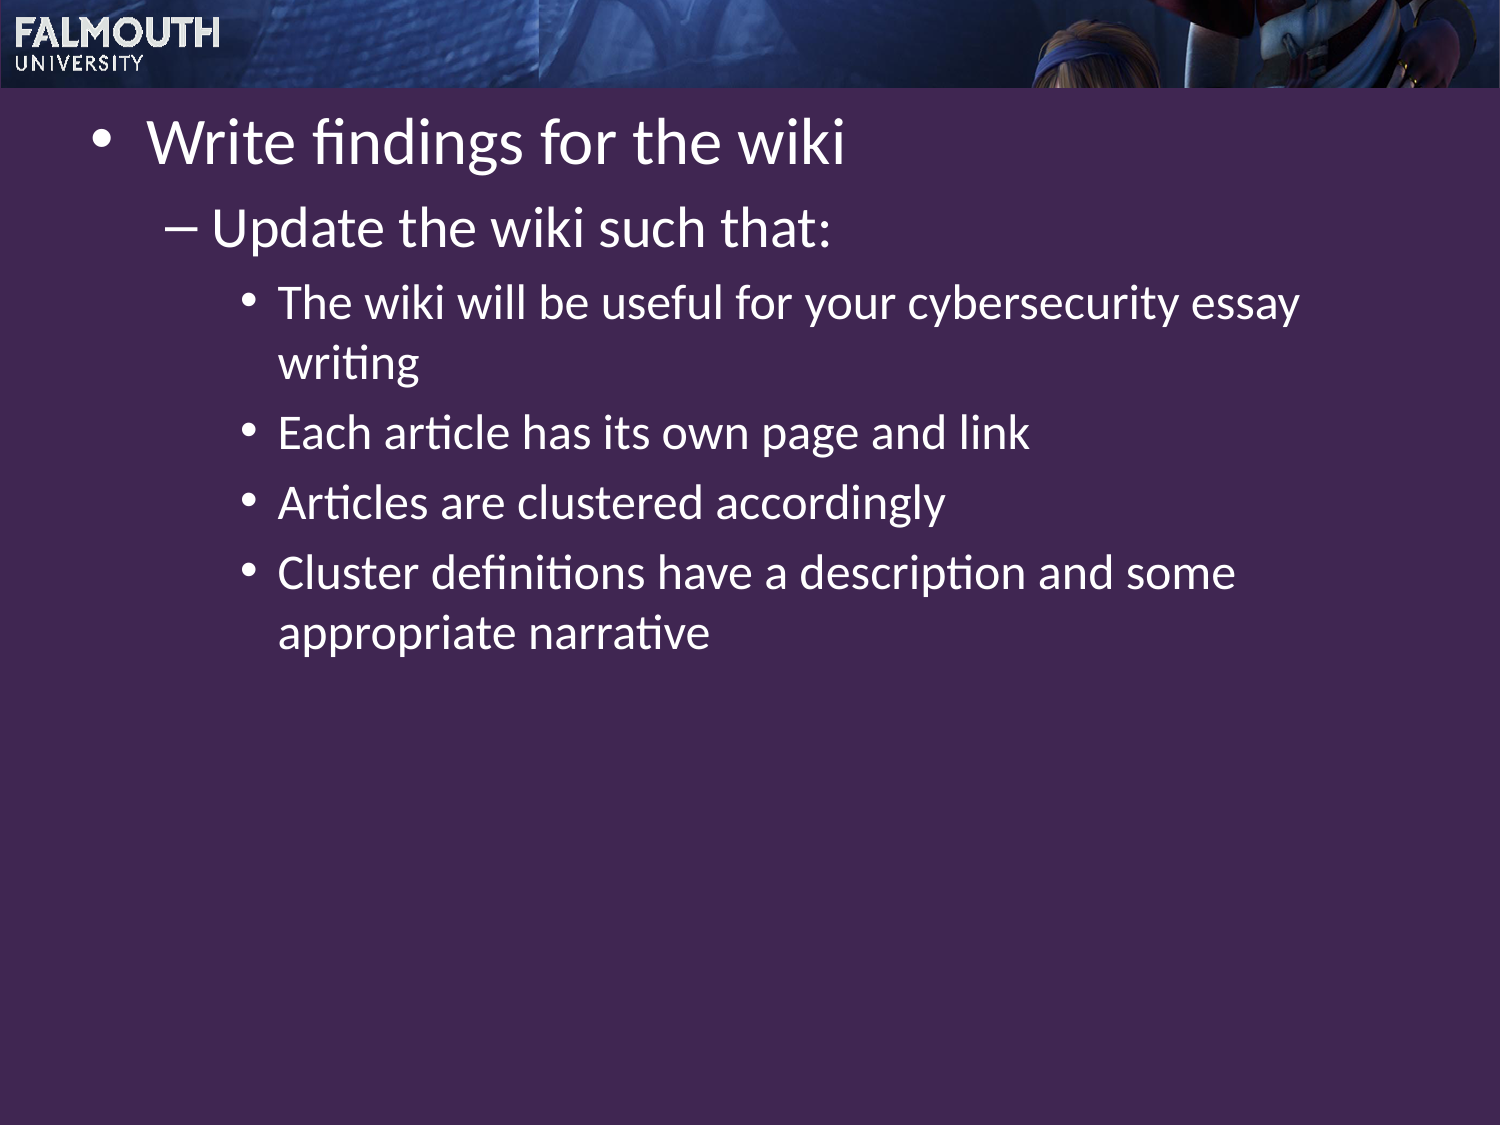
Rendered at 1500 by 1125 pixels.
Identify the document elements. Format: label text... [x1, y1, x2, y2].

picture [0, 0, 1500, 90]
list Write findings for the wiki Update the wiki such that: The wiki will be useful for your cybersecurity essay writing Each article has its own page and link Articles are clustered accordingly Cluster definitions have a description and some appropriate narrative [75, 90, 1425, 1106]
